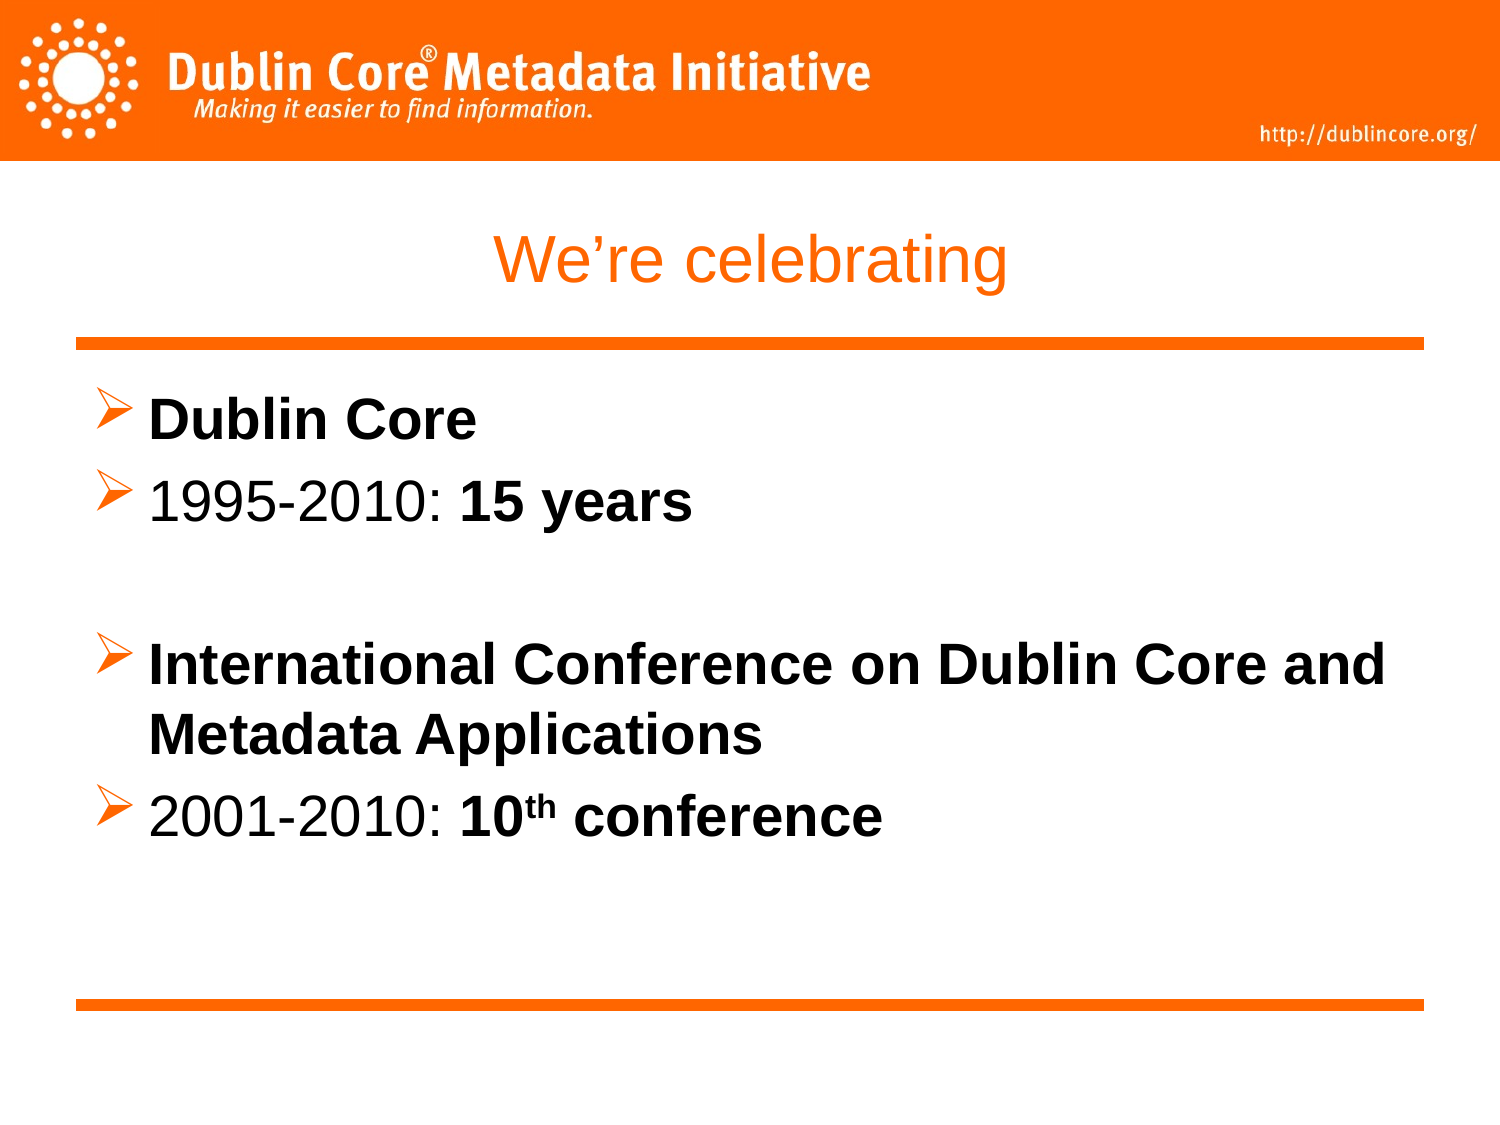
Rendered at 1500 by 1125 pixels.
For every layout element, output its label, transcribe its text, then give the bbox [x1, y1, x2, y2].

list Dublin Core 1995-2010: 15 years International Conference on Dublin Core and Metadata Applications 2001-2010: 10th conference [76, 373, 1428, 970]
title We’re celebrating [76, 196, 1428, 315]
picture [0, 0, 1500, 161]
picture [76, 337, 1424, 350]
picture [76, 999, 1424, 1011]
